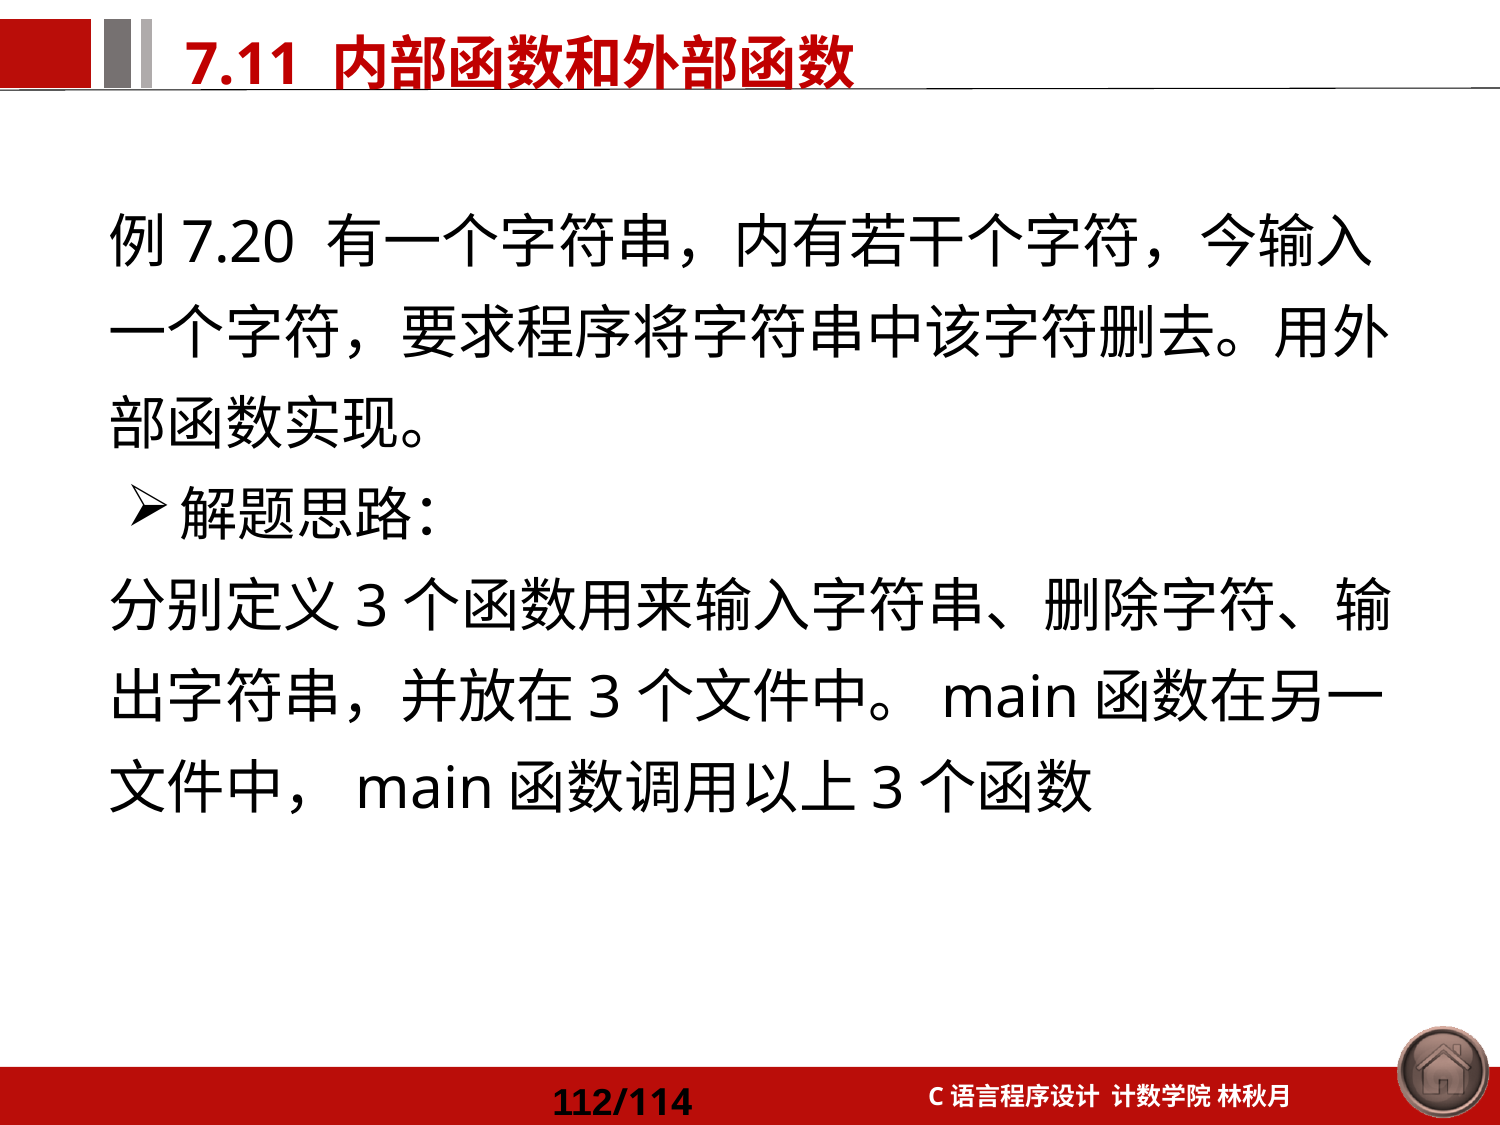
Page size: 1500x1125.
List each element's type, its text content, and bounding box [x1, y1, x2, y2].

list 例7.20 有一个字符串，内有若干个字符，今输入一个字符，要求程序将字符串中该字符删去。用外部函数实现。 解题思路： 分别定义3个函数用来输入字符串、删除字符、输出字符串，并放在3个文件中。main函数在另一文件中，main函数调用以上3个函数 [93, 175, 1432, 1055]
